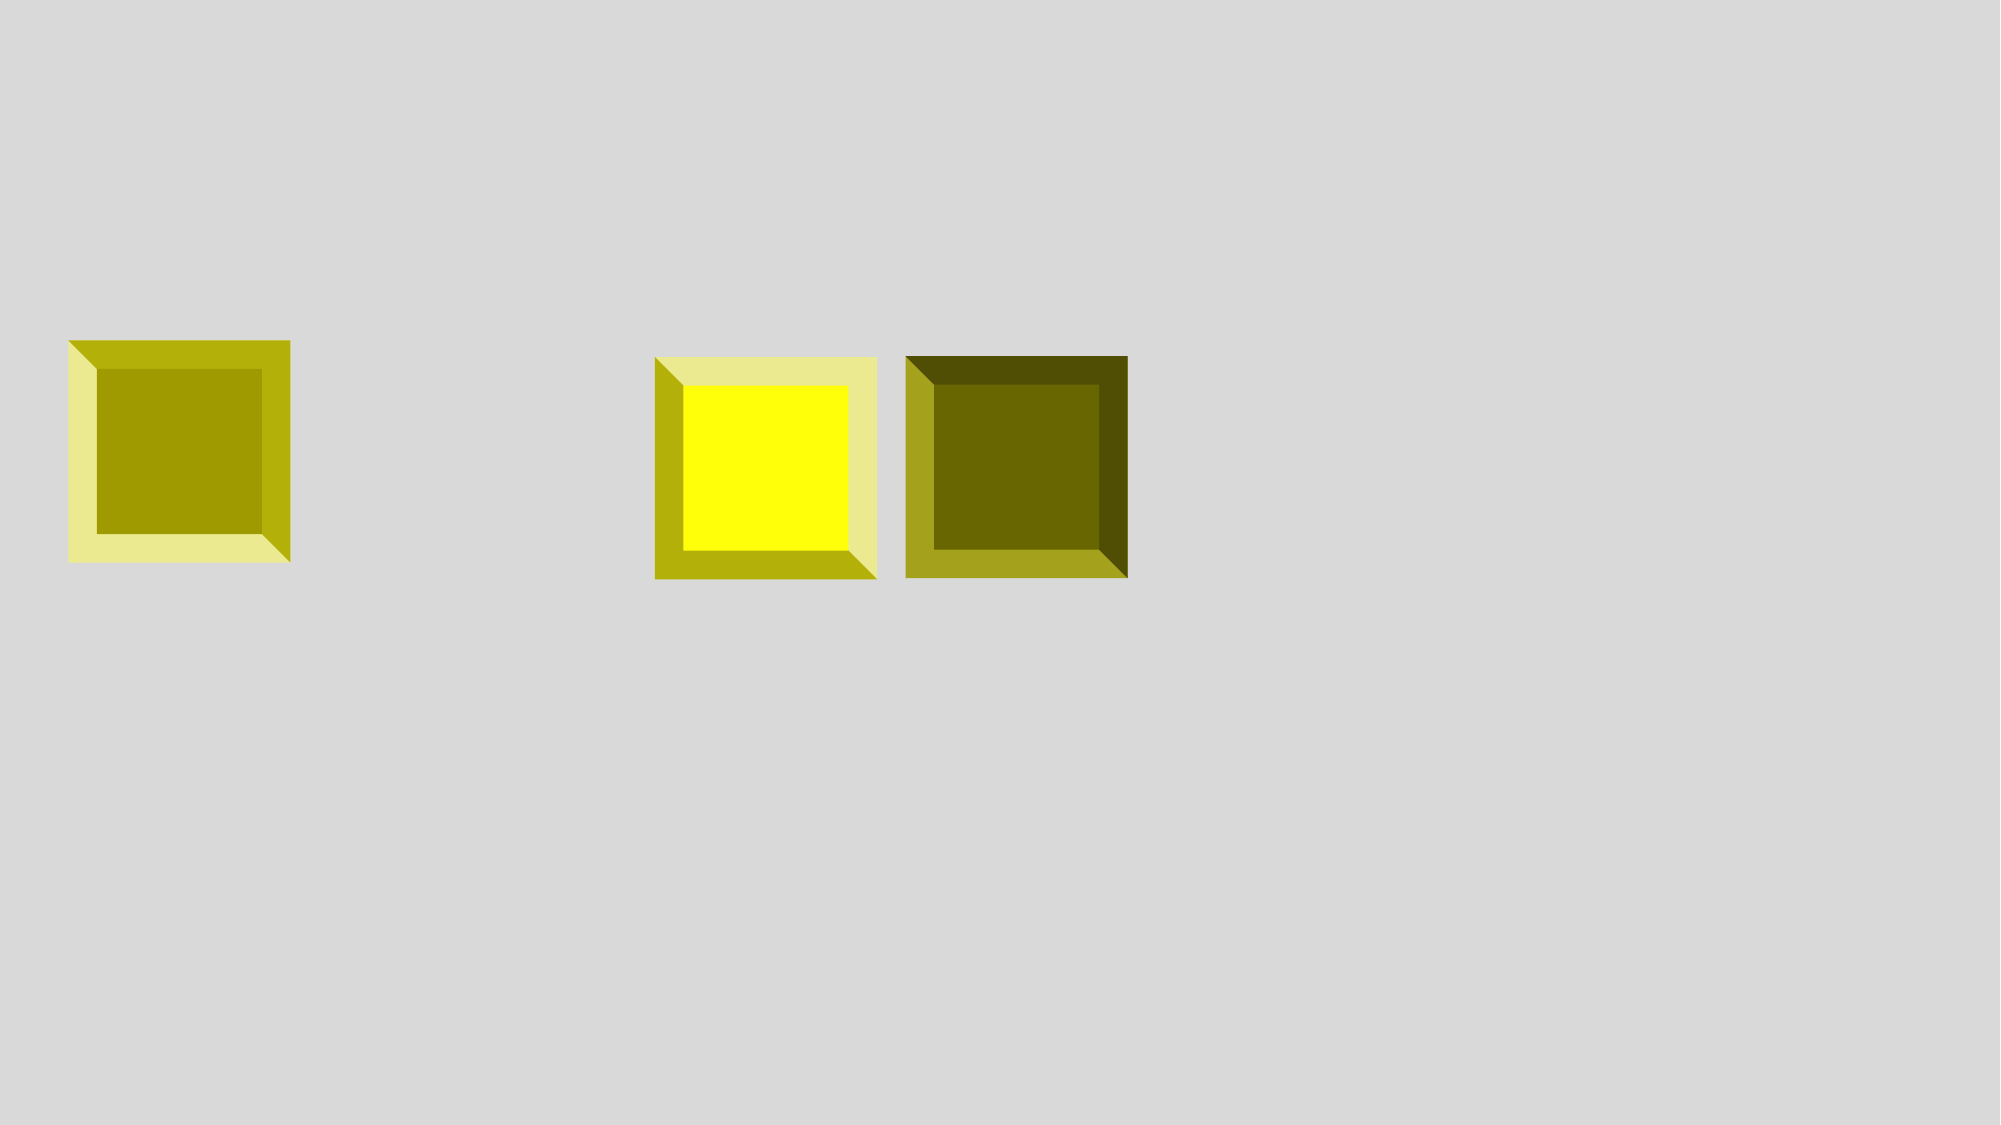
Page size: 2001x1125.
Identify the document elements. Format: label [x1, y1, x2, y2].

text_box [654, 357, 878, 580]
text_box [905, 356, 1128, 579]
text_box [68, 340, 291, 563]
